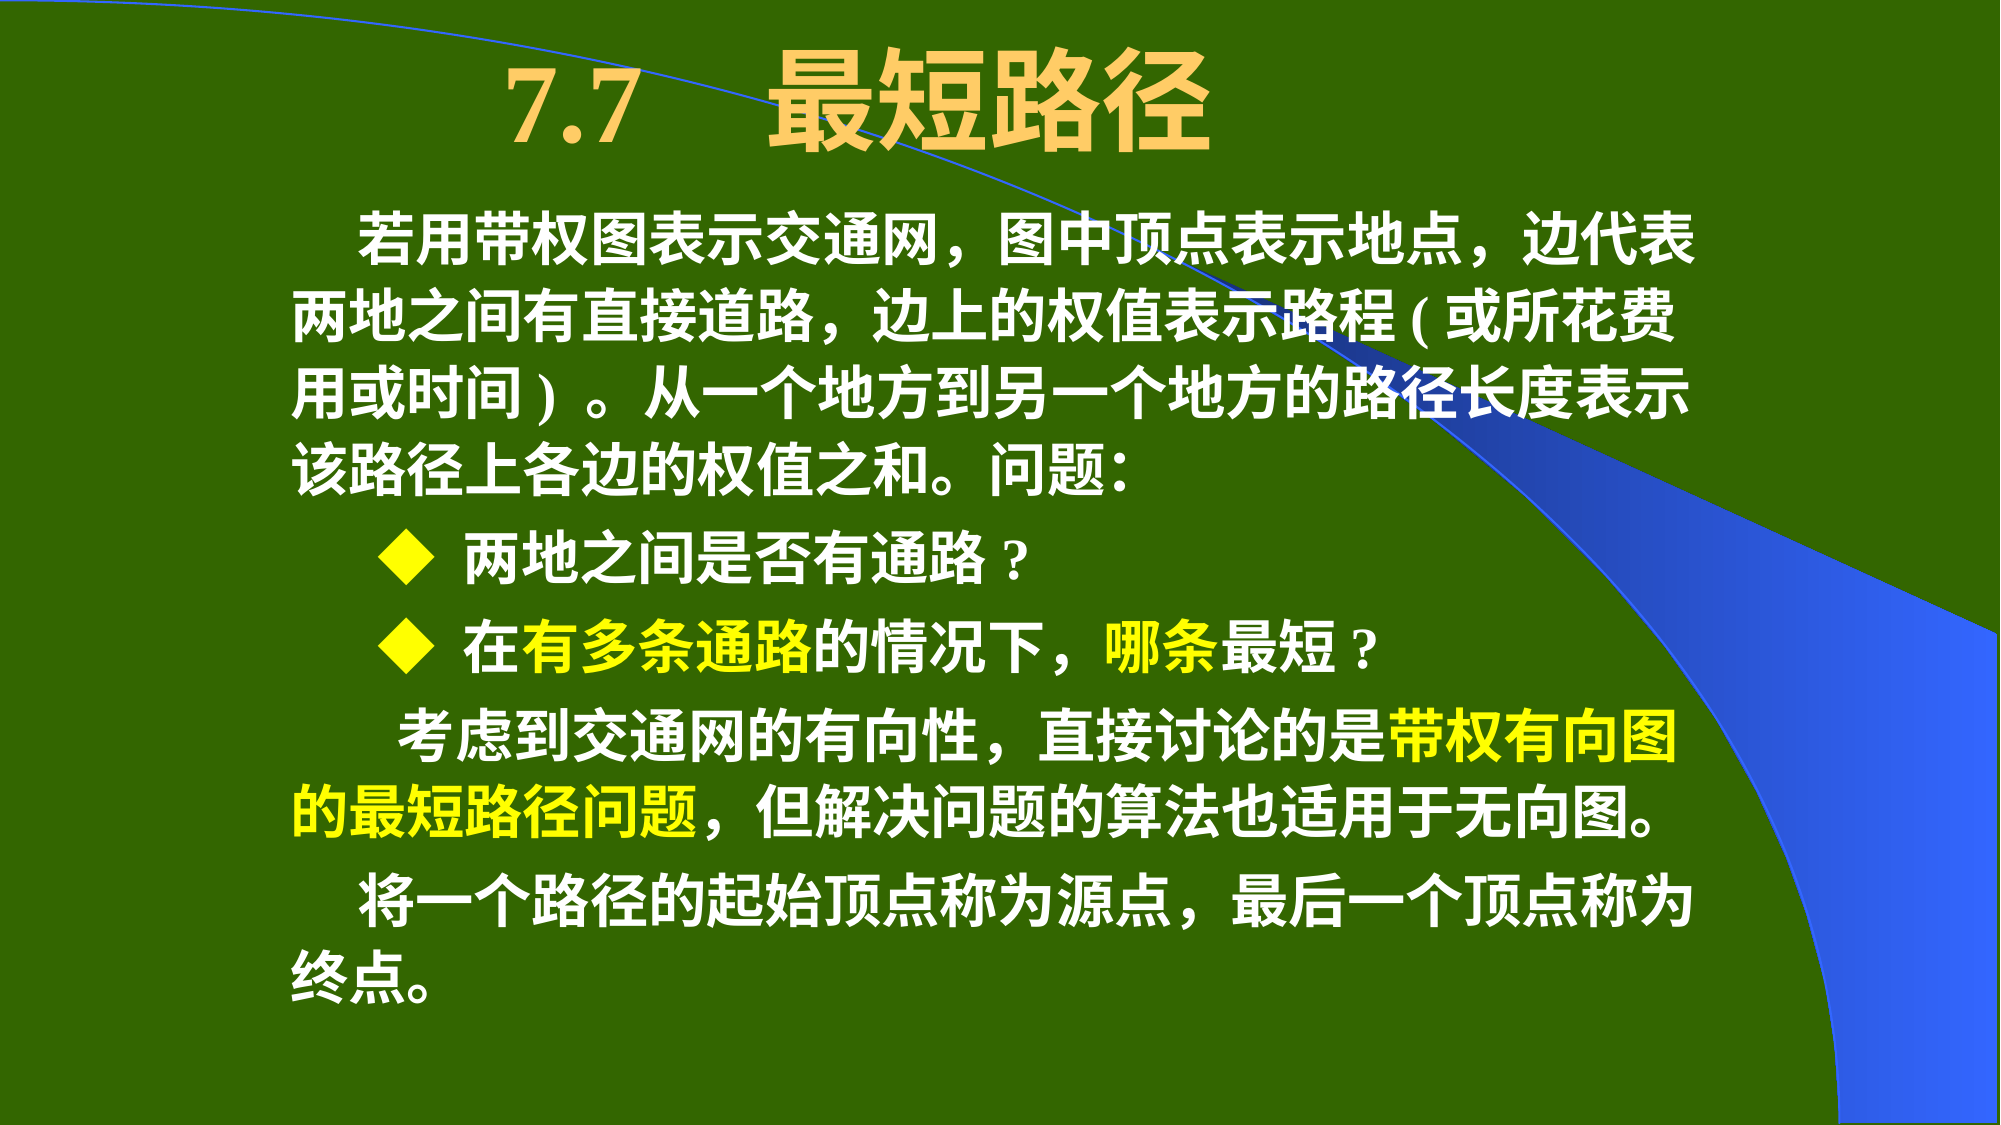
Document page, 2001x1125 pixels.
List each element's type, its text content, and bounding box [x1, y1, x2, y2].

list 若用带权图表示交通网，图中顶点表示地点，边代表两地之间有直接道路，边上的权值表示路程(或所花费用或时间) 。从一个地方到另一个地方的路径长度表示该路径上各边的权值之和。问题： ◆ 两地之间是否有通路? ◆ 在有多条通路的情况下，哪条最短? 考虑到交通网的有向性，直接讨论的是带权有向图的最短路径问题，但解决问题的算法也适用于无向图。 将一个路径的起始顶点称为源点，最后一个顶点称为终点。 [275, 187, 1725, 1035]
title 7.7 最短路径 [397, 22, 1319, 173]
